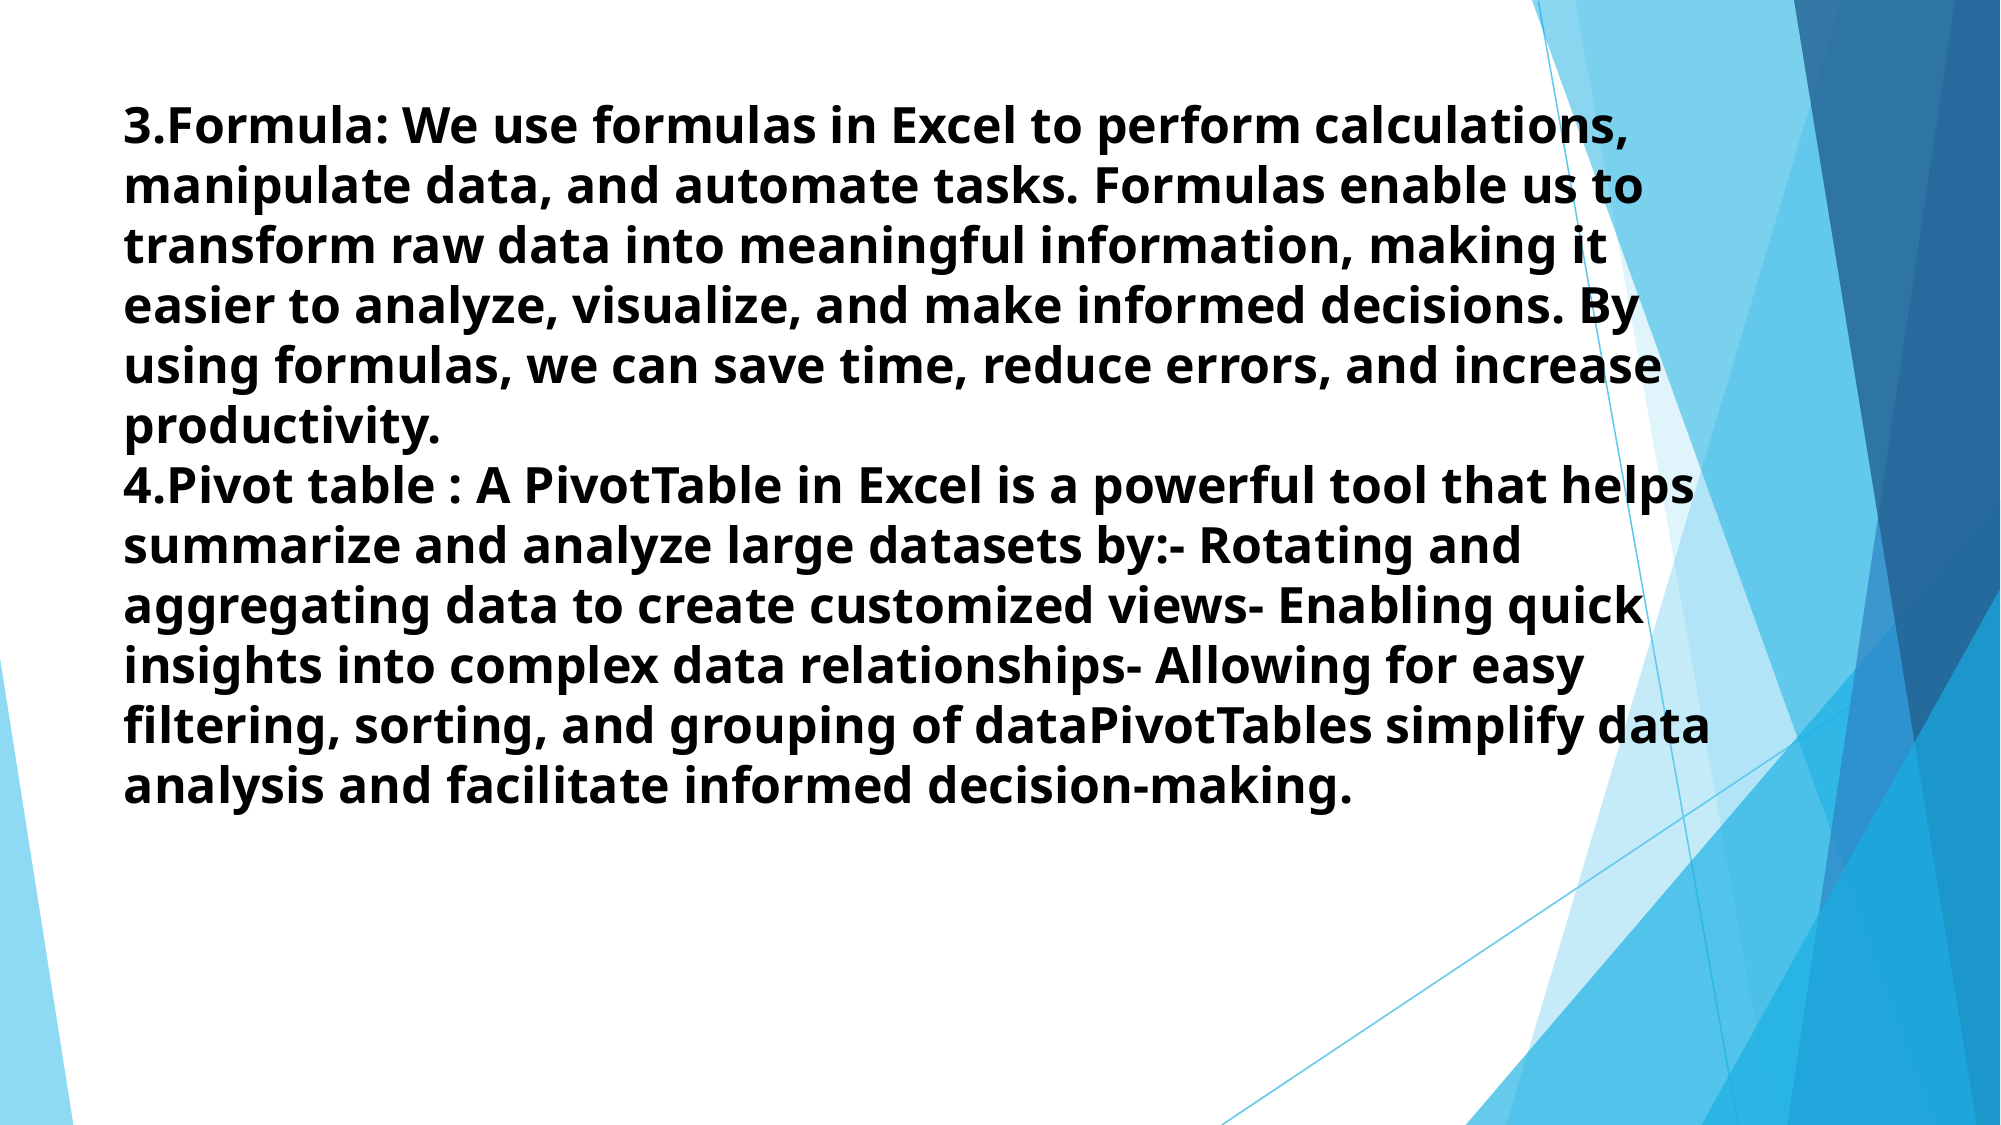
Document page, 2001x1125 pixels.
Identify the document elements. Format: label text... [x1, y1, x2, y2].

title 3.Formula: We use formulas in Excel to perform calculations, manipulate data, and automate tasks. Formulas enable us to transform raw data into meaningful information, making it easier to analyze, visualize, and make informed decisions. By using formulas, we can save time, reduce errors, and increase productivity. 4.Pivot table : A PivotTable in Excel is a powerful tool that helps summarize and analyze large datasets by:- Rotating and aggregating data to create customized views- Enabling quick insights into complex data relationships- Allowing for easy filtering, sorting, and grouping of dataPivotTables simplify data analysis and facilitate informed decision-making. [123, 93, 1739, 938]
